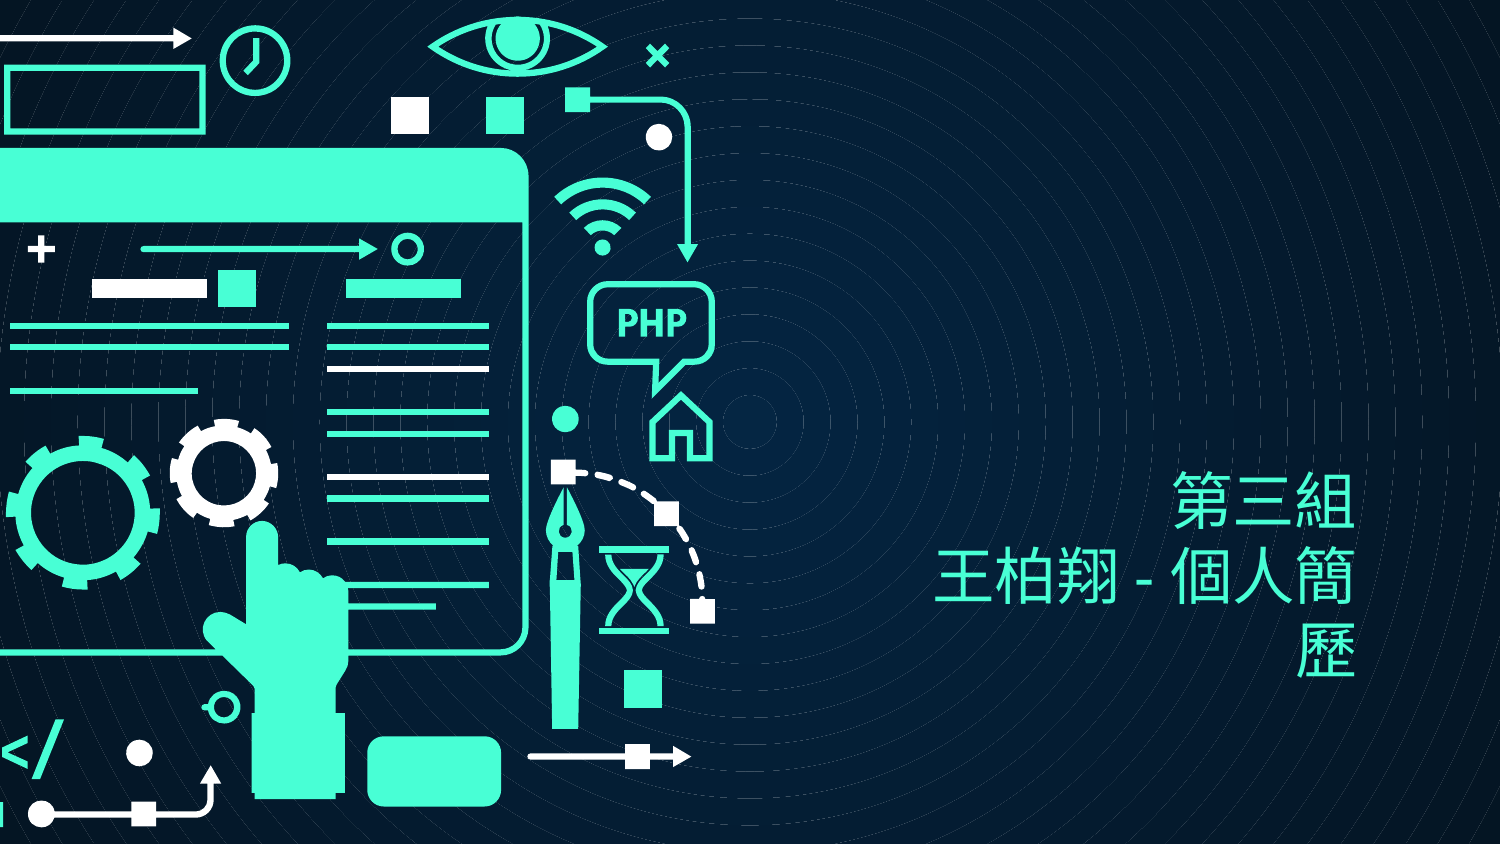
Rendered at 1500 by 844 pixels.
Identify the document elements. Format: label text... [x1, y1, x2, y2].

text_box [391, 232, 424, 266]
text_box [635, 554, 664, 627]
text_box [27, 235, 55, 263]
text_box [5, 435, 160, 590]
text_box [427, 16, 608, 77]
text_box [9, 387, 198, 394]
text_box [623, 670, 662, 709]
text_box [327, 322, 489, 329]
text_box [9, 322, 290, 329]
text_box [594, 471, 613, 482]
text_box [327, 365, 489, 373]
text_box [619, 568, 649, 588]
text_box [327, 409, 489, 416]
text_box [587, 281, 715, 399]
text_box [545, 487, 585, 729]
text_box [696, 571, 705, 590]
text_box [552, 405, 579, 433]
text_box [527, 744, 692, 770]
text_box [486, 96, 524, 135]
text_box [688, 547, 700, 566]
text_box [327, 430, 489, 437]
title 第三組 王柏翔-個人簡歷 [859, 602, 1373, 702]
text_box [583, 220, 622, 236]
text_box [690, 595, 715, 624]
text_box [2, 735, 28, 769]
text_box [4, 64, 206, 135]
text_box [140, 238, 378, 260]
text_box [598, 628, 670, 635]
text_box [9, 344, 290, 351]
text_box [640, 490, 689, 543]
text_box [218, 269, 257, 308]
text_box [550, 459, 589, 485]
text_box [391, 96, 430, 135]
text_box [327, 538, 489, 545]
text_box [243, 38, 260, 76]
text_box [605, 554, 633, 627]
text_box [345, 279, 461, 298]
text_box [618, 308, 638, 337]
text_box [169, 418, 279, 528]
text_box [667, 308, 687, 337]
text_box [618, 478, 637, 491]
text_box [640, 308, 663, 337]
text_box [201, 690, 241, 724]
text_box [367, 736, 502, 807]
text_box [0, 27, 192, 49]
text_box [569, 199, 636, 221]
text_box [565, 87, 699, 263]
text_box [645, 43, 670, 68]
text_box [327, 344, 489, 351]
text_box [649, 391, 713, 462]
text_box [27, 765, 222, 828]
text_box [0, 802, 4, 828]
text_box [327, 473, 489, 481]
text_box [0, 147, 529, 800]
text_box [598, 546, 670, 553]
text_box [91, 279, 207, 298]
text_box [219, 25, 291, 97]
text_box [645, 123, 673, 151]
text_box [594, 239, 611, 256]
text_box [126, 739, 153, 767]
text_box [31, 719, 65, 780]
text_box [327, 495, 489, 502]
text_box [554, 177, 651, 205]
